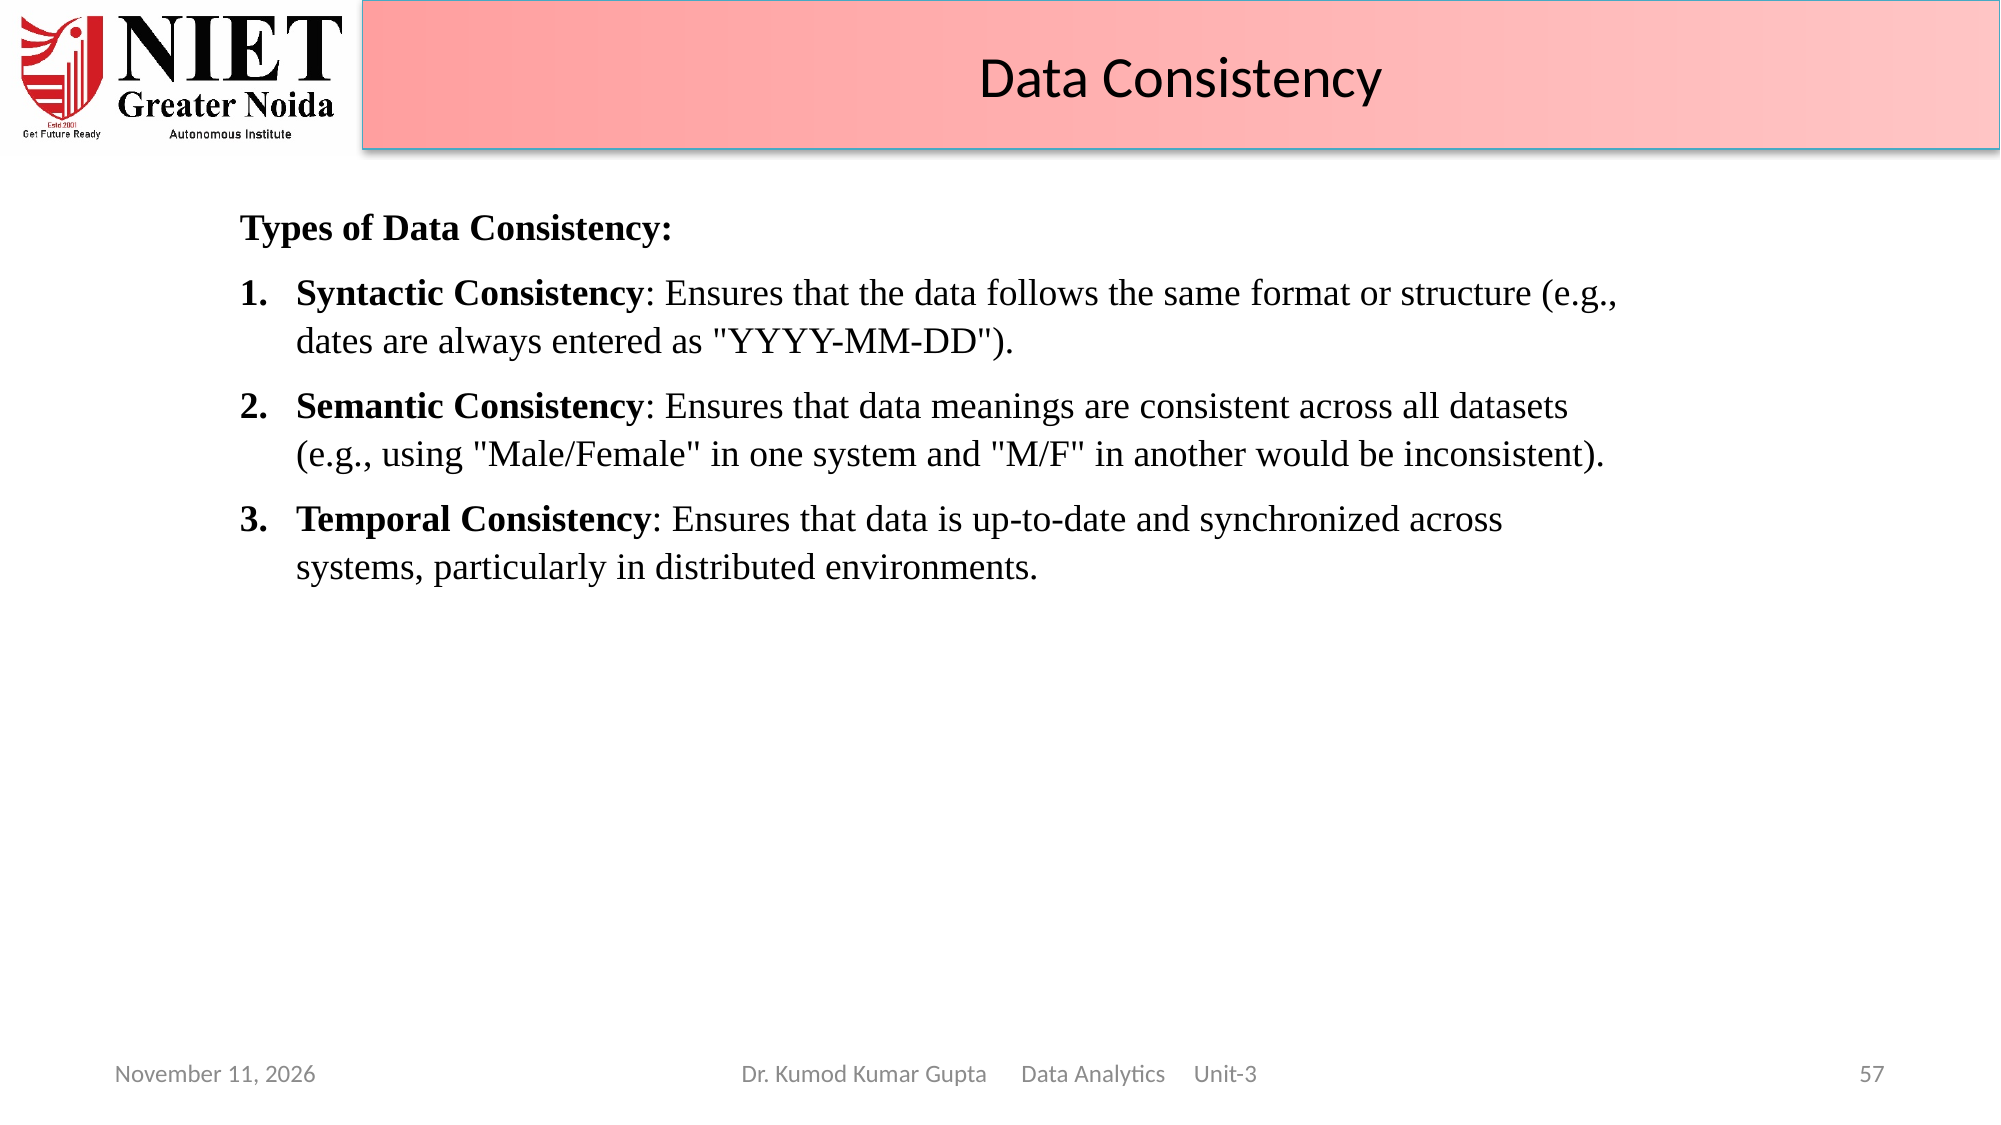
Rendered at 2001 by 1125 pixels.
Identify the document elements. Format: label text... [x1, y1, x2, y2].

footer Dr. Kumod Kumar Gupta Data Analytics Unit-3 [683, 1042, 1317, 1103]
text_box Data Consistency [363, 0, 2000, 150]
text_box Types of Data Consistency: Syntactic Consistency: Ensures that the data follows the same format or structure (e.g., dates are always entered as "YYYY-MM-DD"). Semantic Consistency: Ensures that data meanings are consistent across all datasets (e.g., using "Male/Female" in one system and "M/F" in another would be inconsistent). Temporal Consistency: Ensures that data is up-to-date and synchronized across systems, particularly in distributed environments. [224, 192, 1637, 594]
slide_number 57 [1433, 1042, 1900, 1103]
picture [0, 0, 363, 156]
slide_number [99, 1042, 567, 1103]
